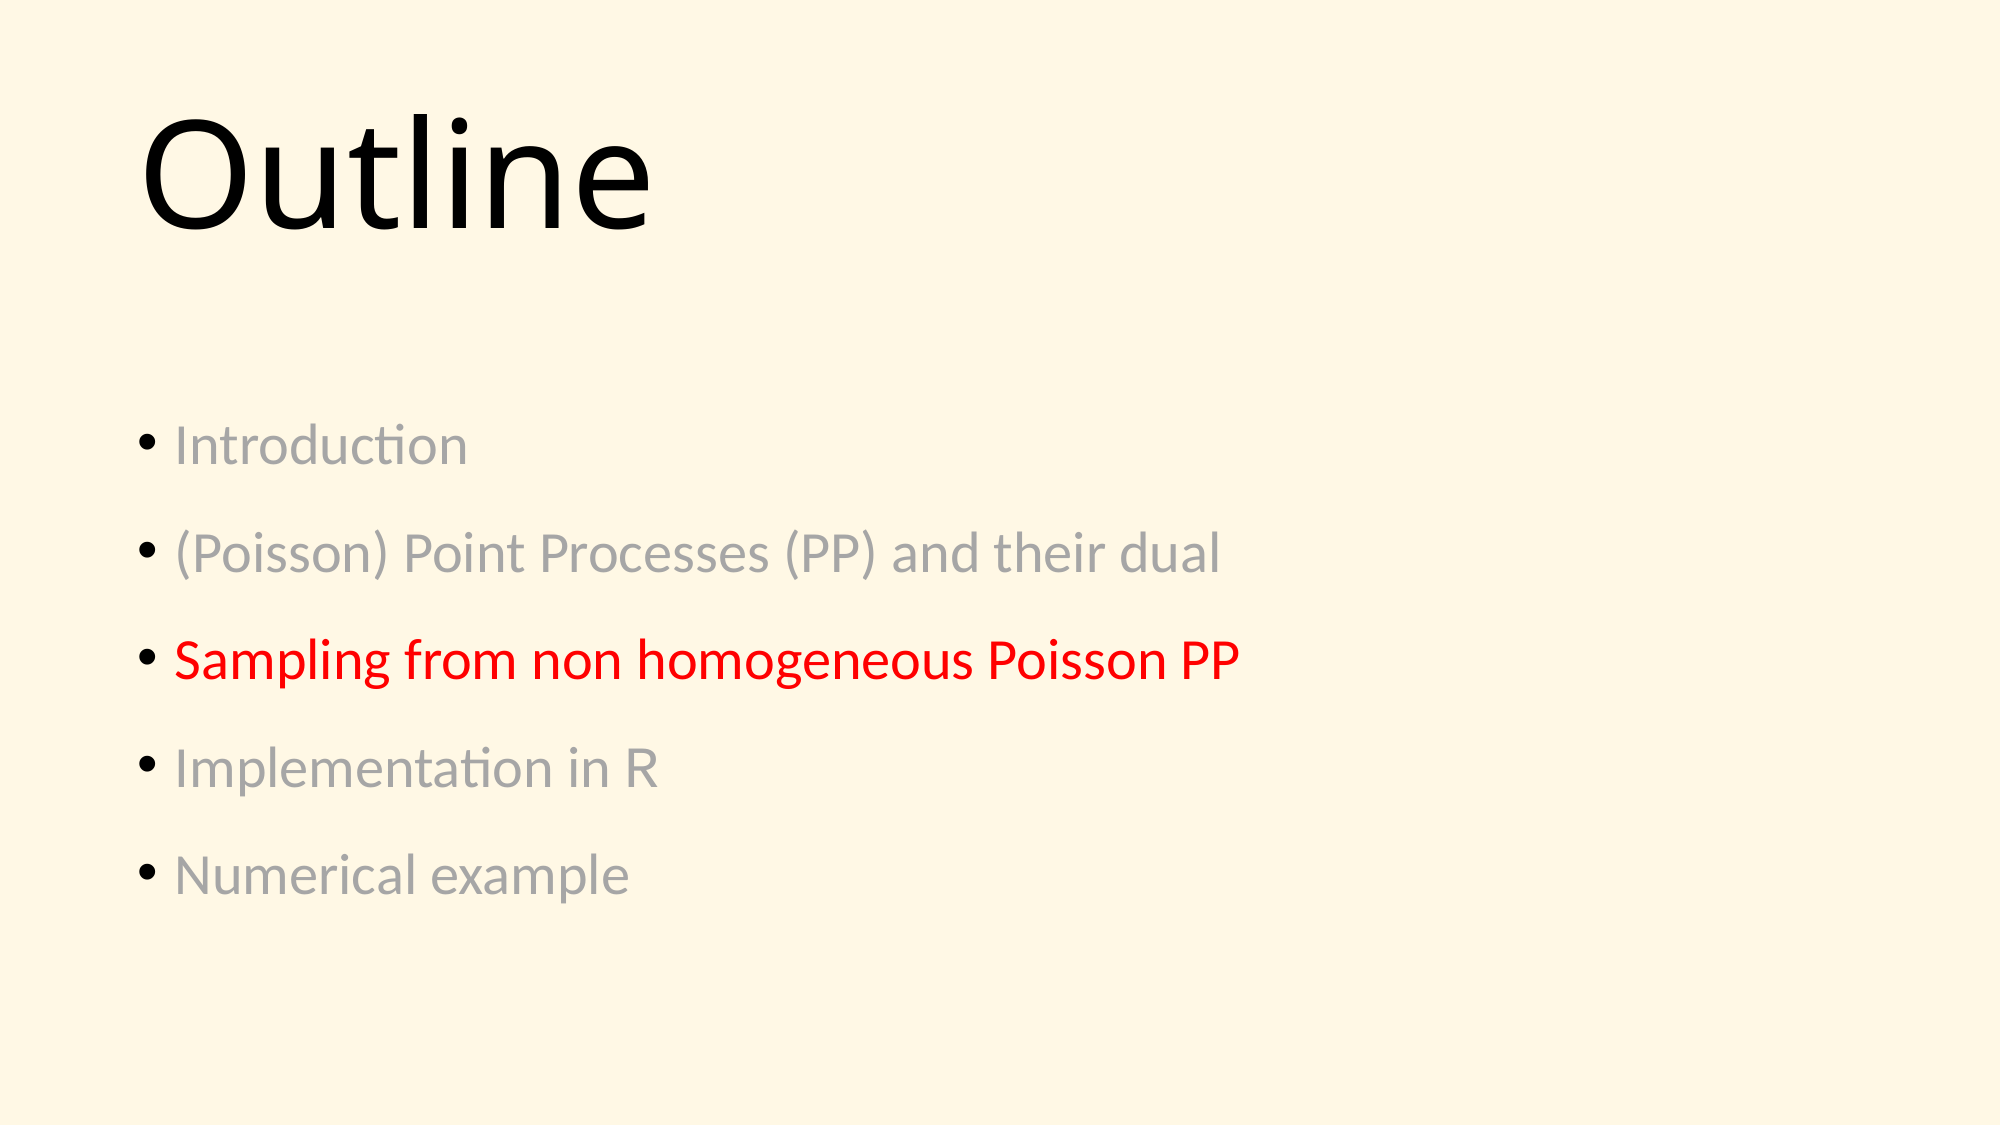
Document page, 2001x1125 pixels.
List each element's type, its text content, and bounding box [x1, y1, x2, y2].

list Introduction (Poisson) Point Processes (PP) and their dual Sampling from non homogeneous Poisson PP Implementation in R Numerical example [137, 299, 1863, 1014]
title Outline [137, 59, 1863, 278]
